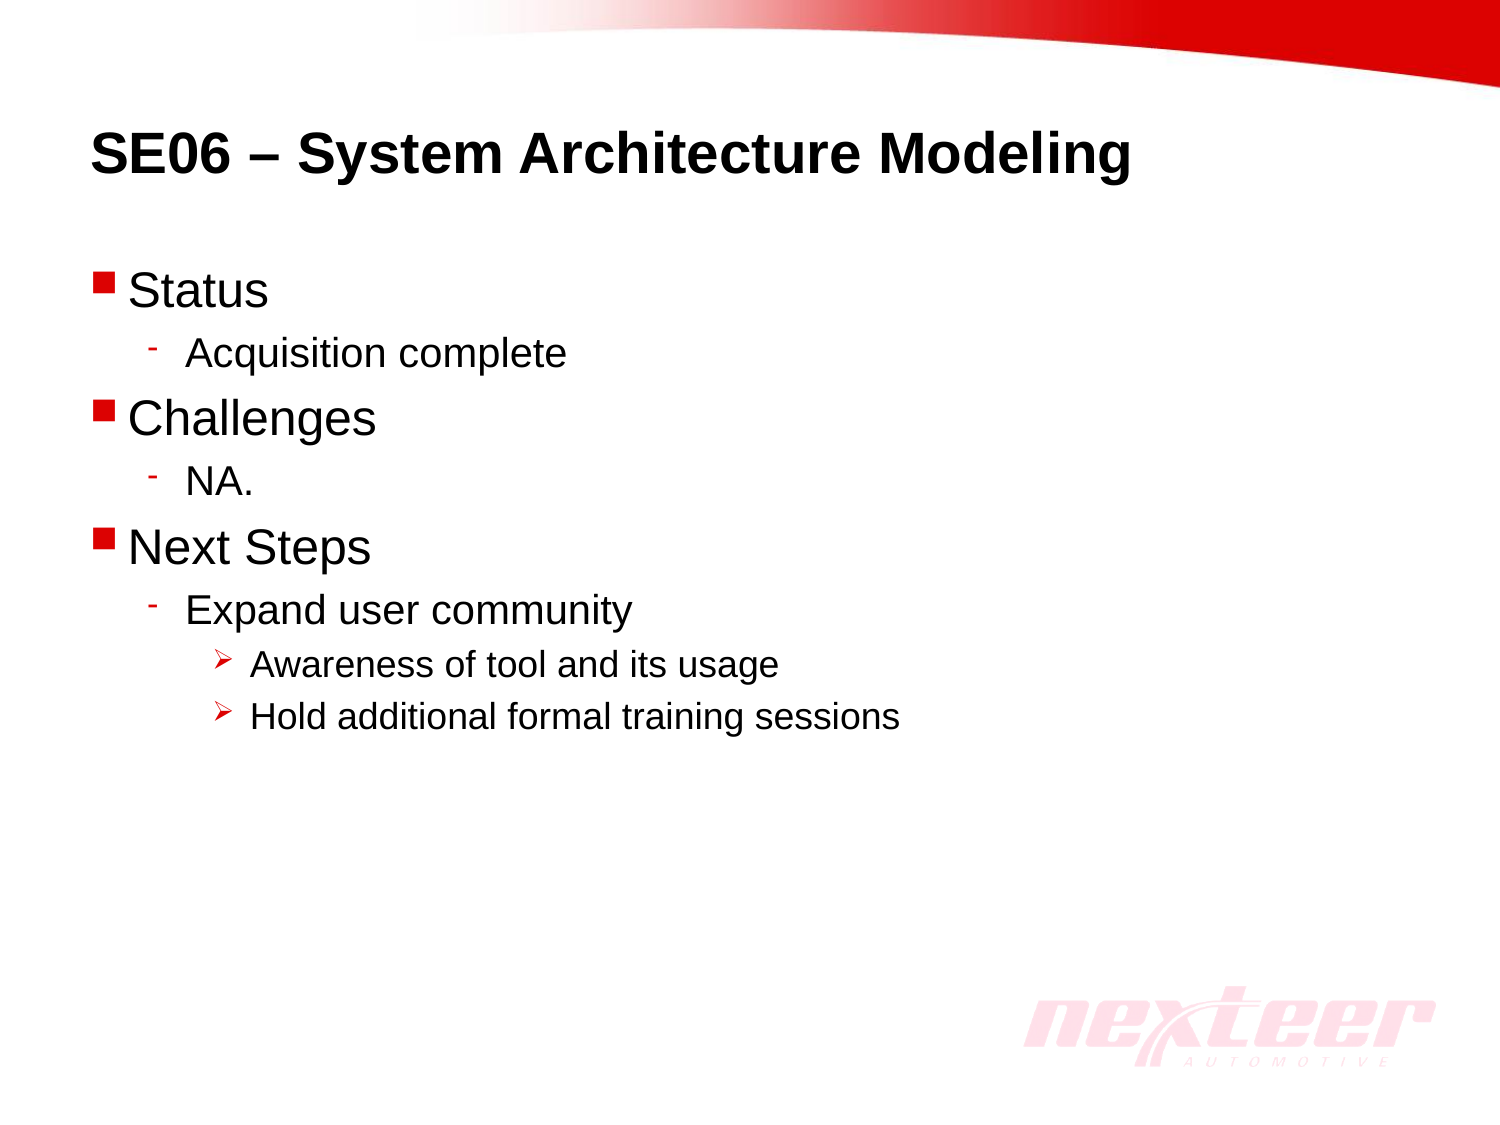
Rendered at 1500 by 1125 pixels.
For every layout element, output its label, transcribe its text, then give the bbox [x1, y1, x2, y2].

title SE06 – System Architecture Modeling [75, 75, 1425, 225]
list Status Acquisition complete Challenges NA. Next Steps Expand user community Awareness of tool and its usage Hold additional formal training sessions [75, 249, 1425, 975]
picture [0, 0, 1500, 953]
